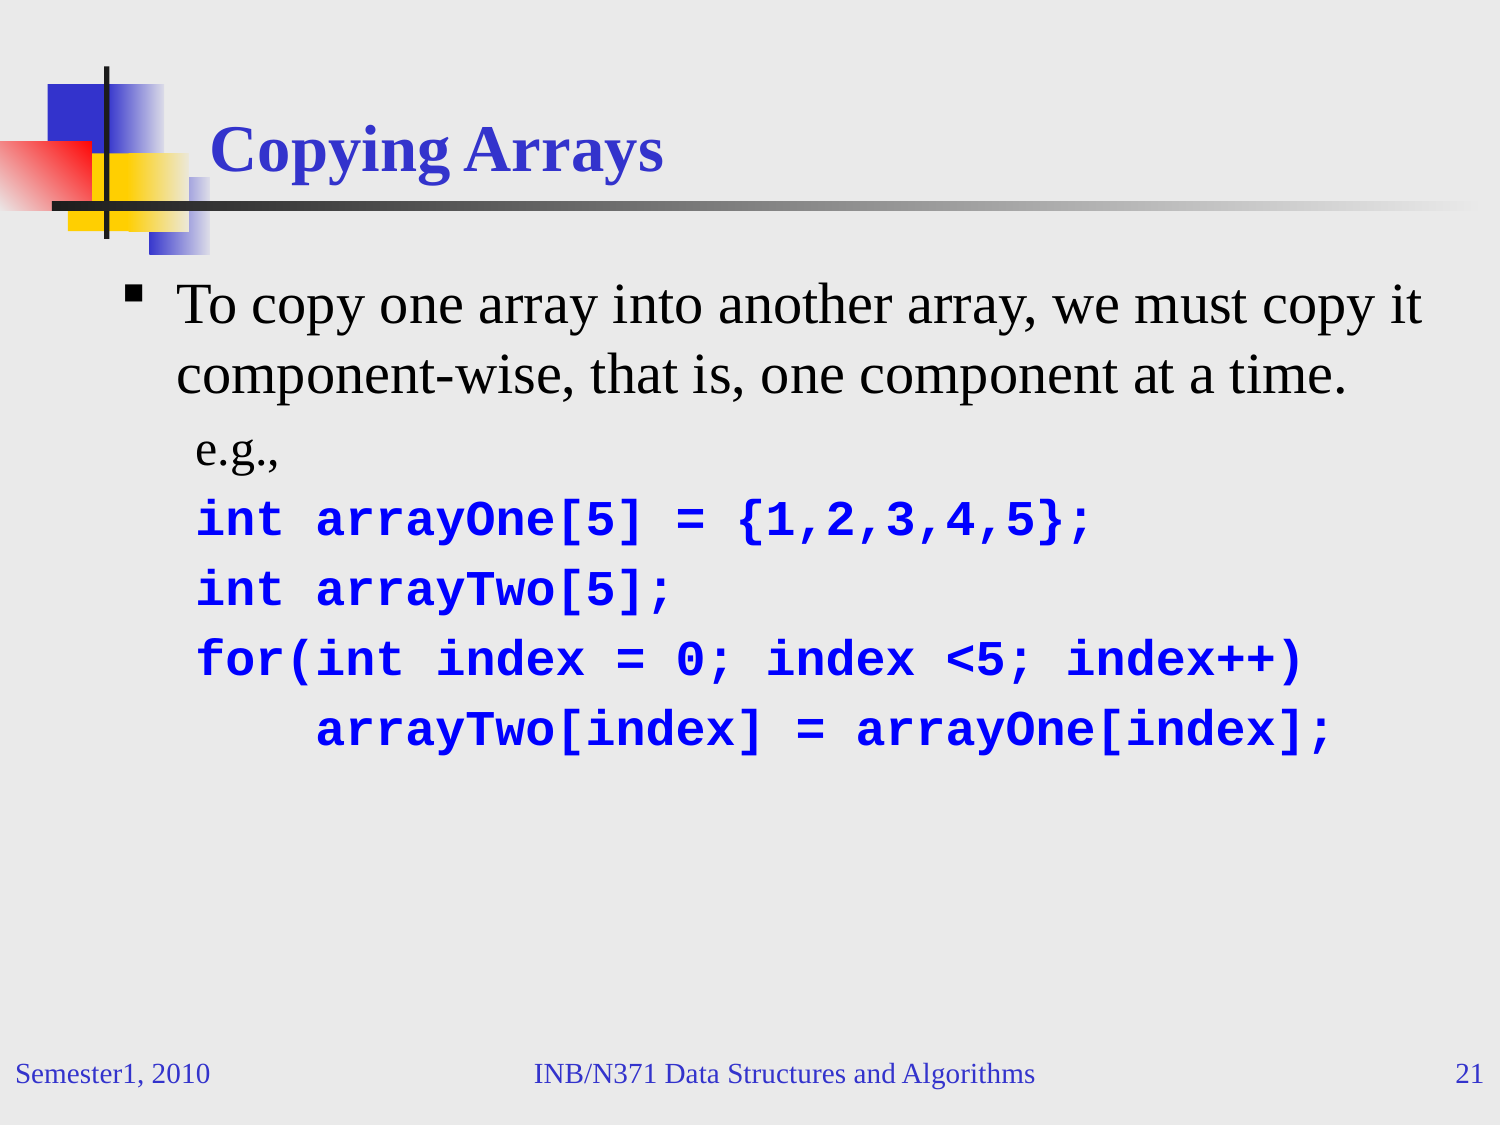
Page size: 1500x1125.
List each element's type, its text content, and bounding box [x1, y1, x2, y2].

slide_number 21 [1149, 1046, 1500, 1125]
title Copying Arrays [194, 30, 1454, 193]
list To copy one array into another array, we must copy it component-wise, that is, one component at a time. e.g., int arrayOne[5] = {1,2,3,4,5}; int arrayTwo[5]; for(int index = 0; index <5; index++) arrayTwo[index] = arrayOne[index]; [105, 257, 1441, 967]
footer INB/N371 Data Structures and Algorithms [456, 1046, 1114, 1125]
slide_number Semester1, 2010 [0, 1046, 351, 1125]
